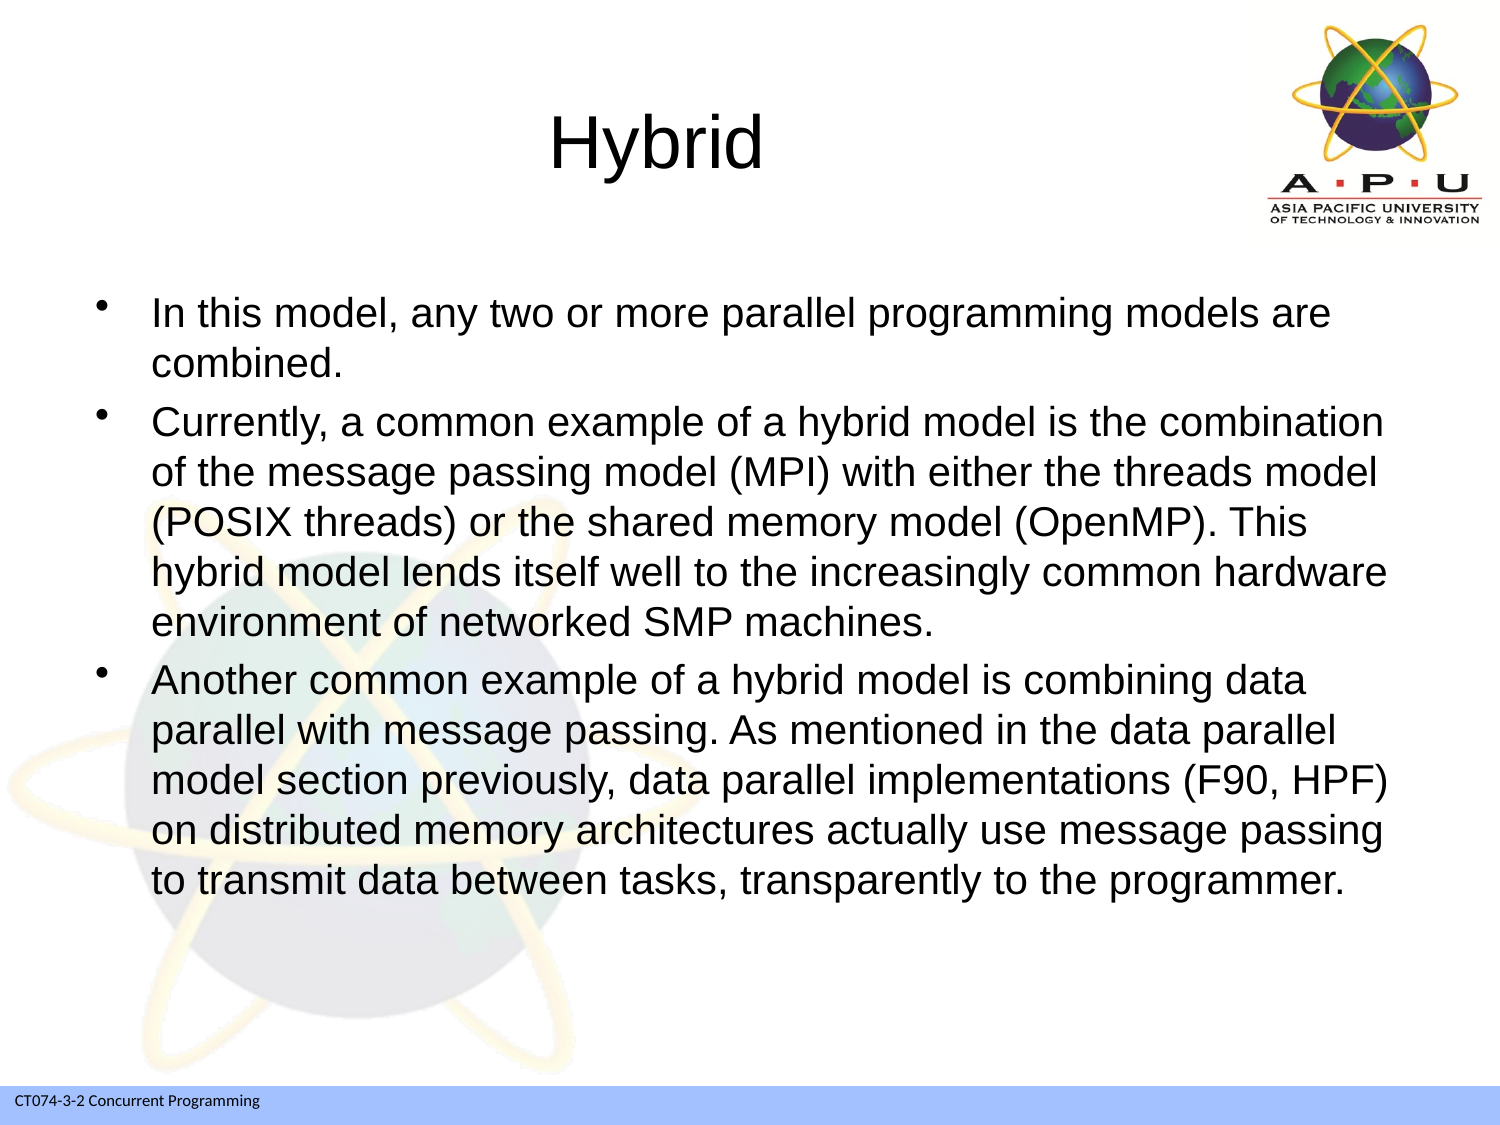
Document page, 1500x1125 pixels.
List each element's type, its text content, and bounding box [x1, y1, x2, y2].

picture [1251, 0, 1500, 249]
title Hybrid [79, 45, 1235, 233]
list In this model, any two or more parallel programming models are combined. Currently, a common example of a hybrid model is the combination of the message passing model (MPI) with either the threads model (POSIX threads) or the shared memory model (OpenMP). This hybrid model lends itself well to the increasingly common hardware environment of networked SMP machines. Another common example of a hybrid model is combining data parallel with message passing. As mentioned in the data parallel model section previously, data parallel implementations (F90, HPF) on distributed memory architectures actually use message passing to transmit data between tasks, transparently to the programmer. [79, 278, 1430, 1021]
